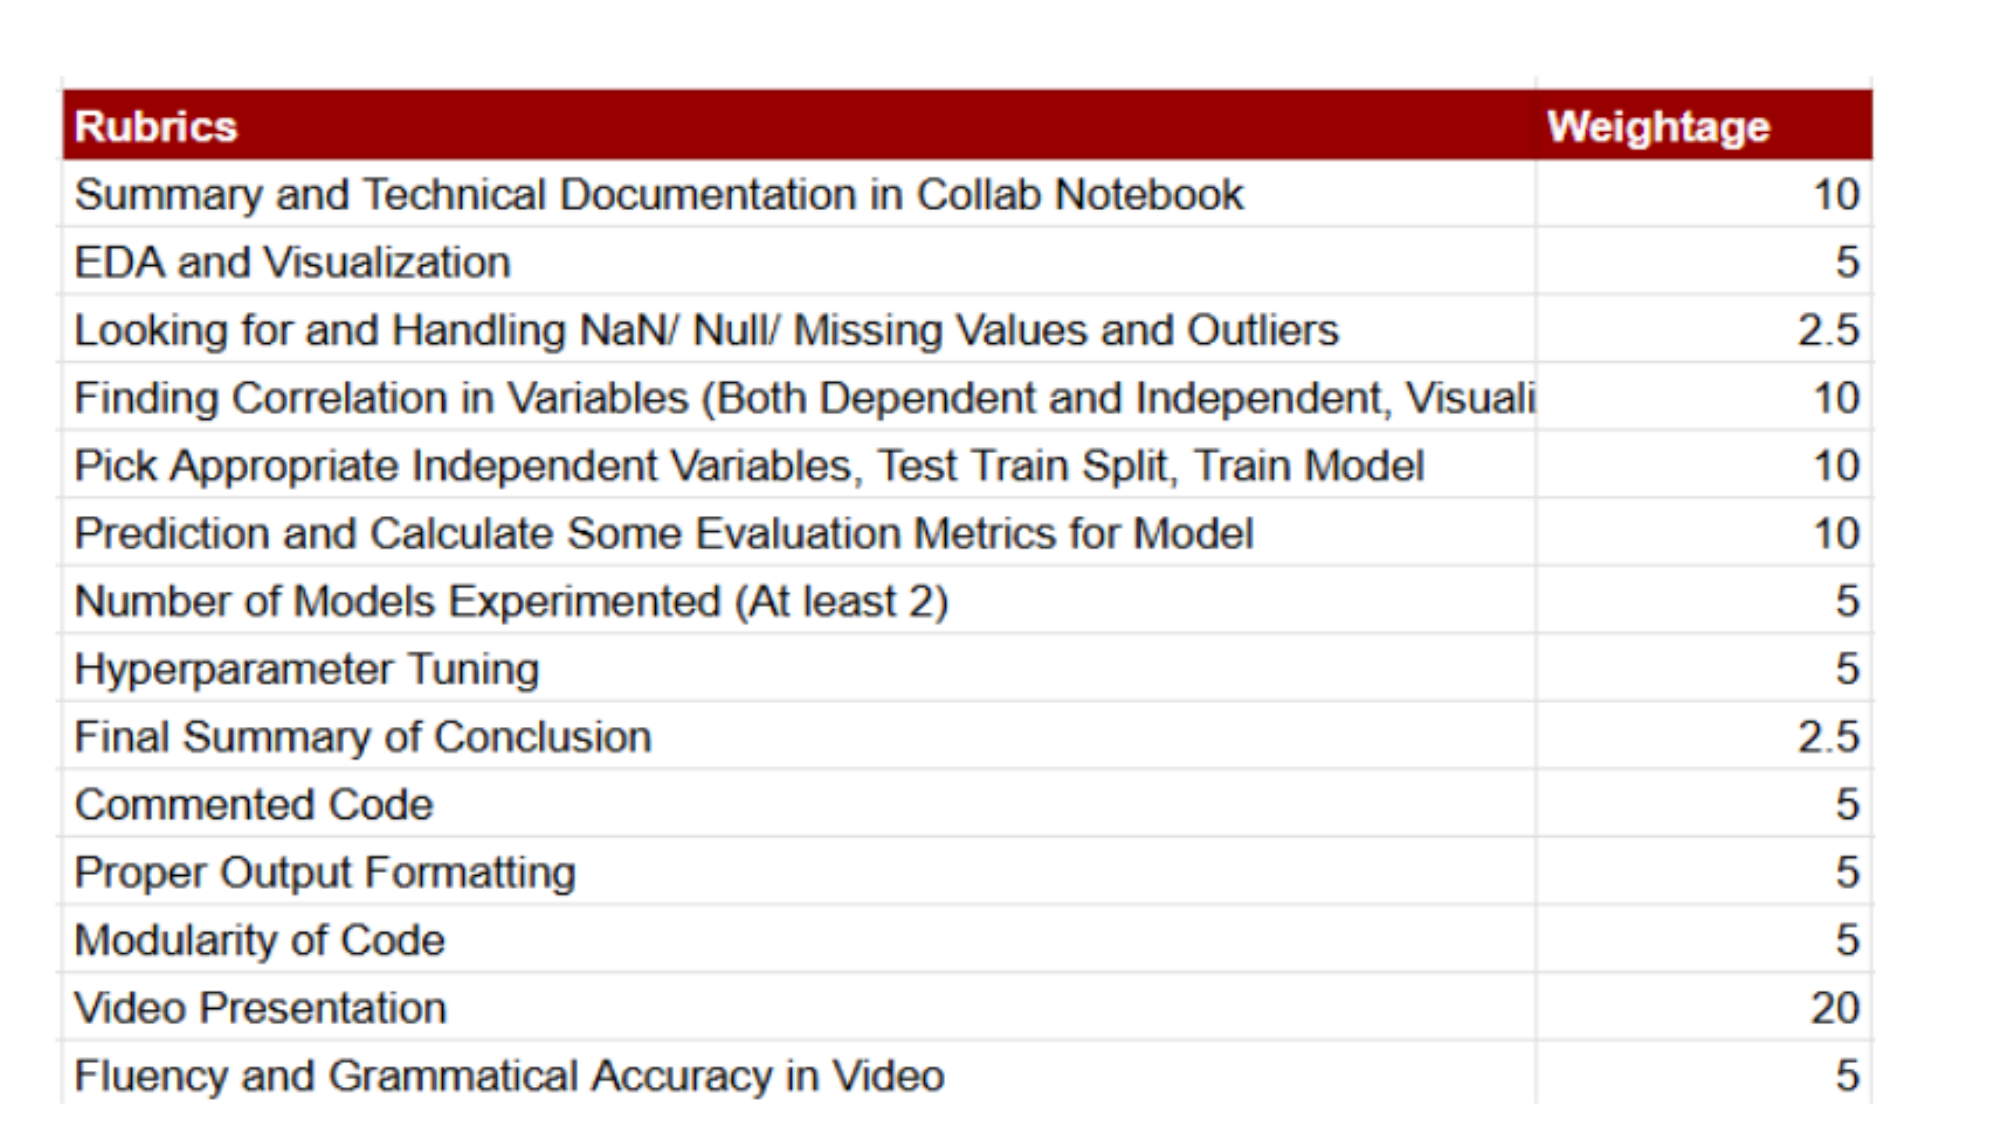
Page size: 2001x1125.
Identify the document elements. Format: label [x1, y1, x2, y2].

list [0, 0, 2000, 1125]
